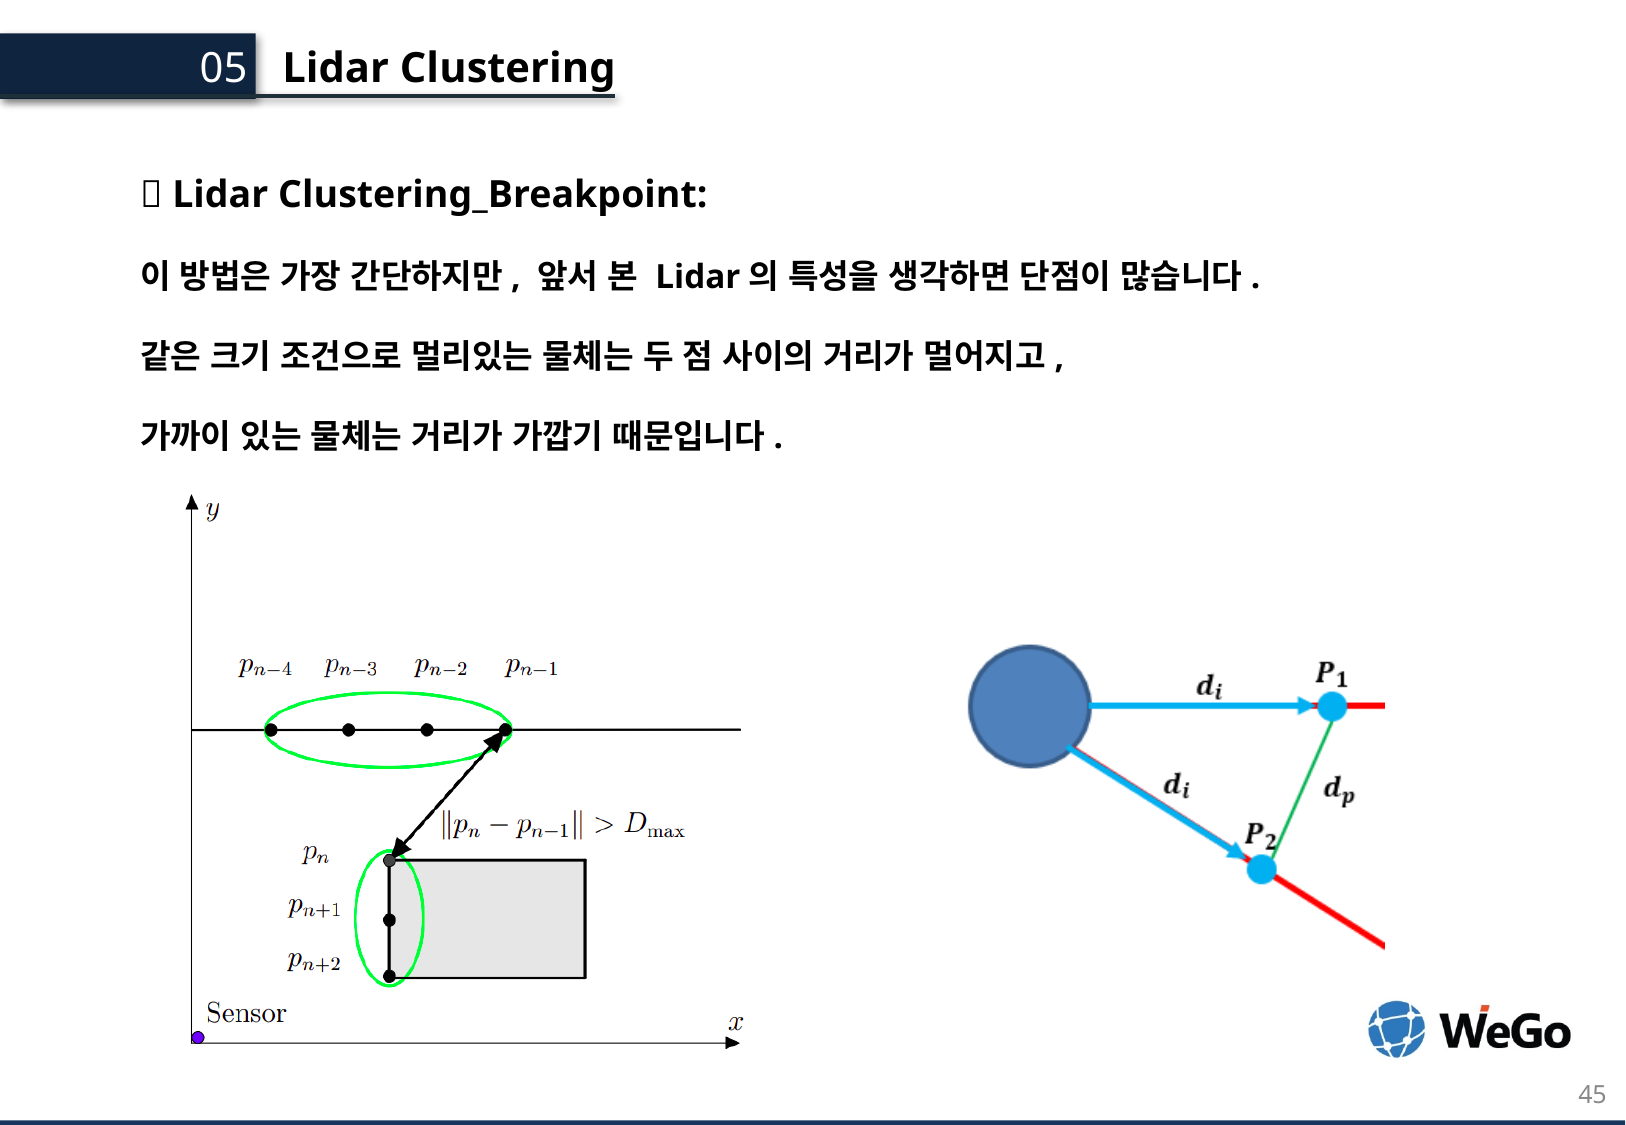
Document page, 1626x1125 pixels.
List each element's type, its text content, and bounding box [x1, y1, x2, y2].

text_box Lidar Clustering [267, 33, 777, 99]
slide_number 45 [1242, 1065, 1622, 1125]
picture [159, 474, 777, 1066]
picture [912, 562, 1385, 959]
picture [1355, 990, 1590, 1065]
title  Lidar Clustering_Breakpoint: 이 방법은 가장 간단하지만, 앞서 본 Lidar의 특성을 생각하면 단점이 많습니다. 같은 크기 조건으로 멀리있는 물체는 두 점 사이의 거리가 멀어지고, 가까이 있는 물체는 거리가 가깝기 때문입니다. [115, 117, 1522, 926]
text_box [0, 33, 263, 95]
